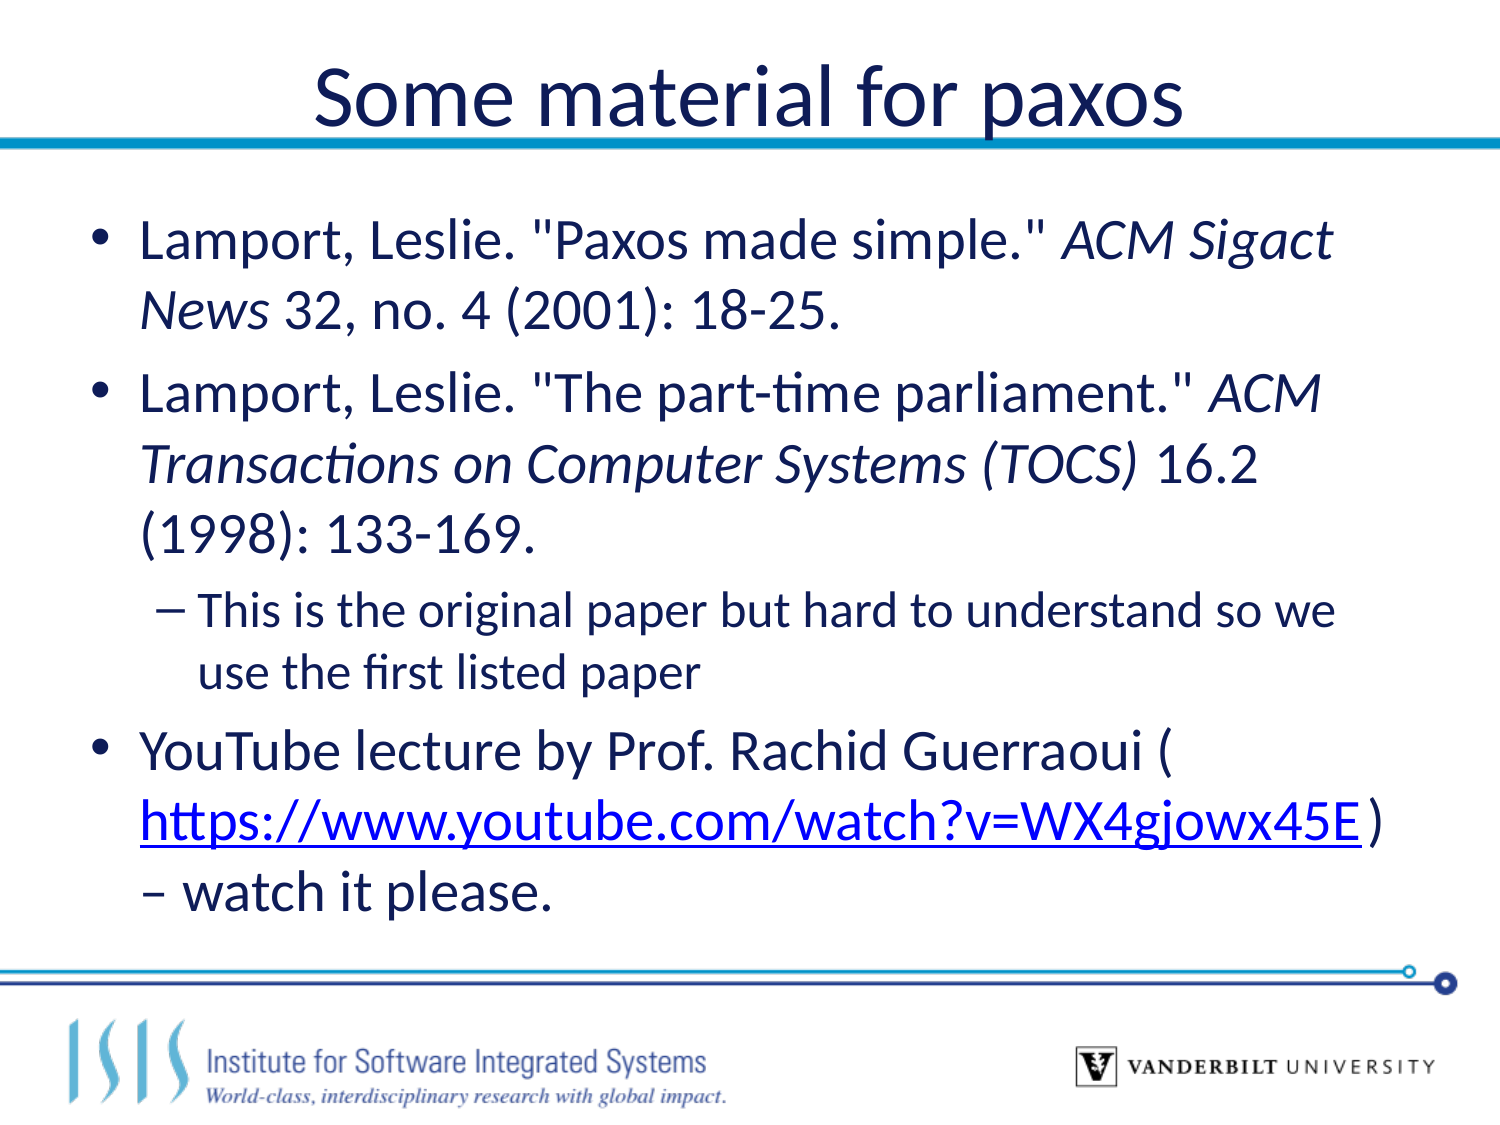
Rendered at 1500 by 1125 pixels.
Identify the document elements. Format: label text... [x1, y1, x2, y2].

title Some material for paxos [75, 26, 1425, 155]
list Lamport, Leslie. "Paxos made simple." ACM Sigact News 32, no. 4 (2001): 18-25. Lamport, Leslie. "The part-time parliament." ACM Transactions on Computer Systems (TOCS) 16.2 (1998): 133-169. This is the original paper but hard to understand so we use the first listed paper YouTube lecture by Prof. Rachid Guerraoui (https://www.youtube.com/watch?v=WX4gjowx45E) – watch it please. [75, 193, 1425, 936]
